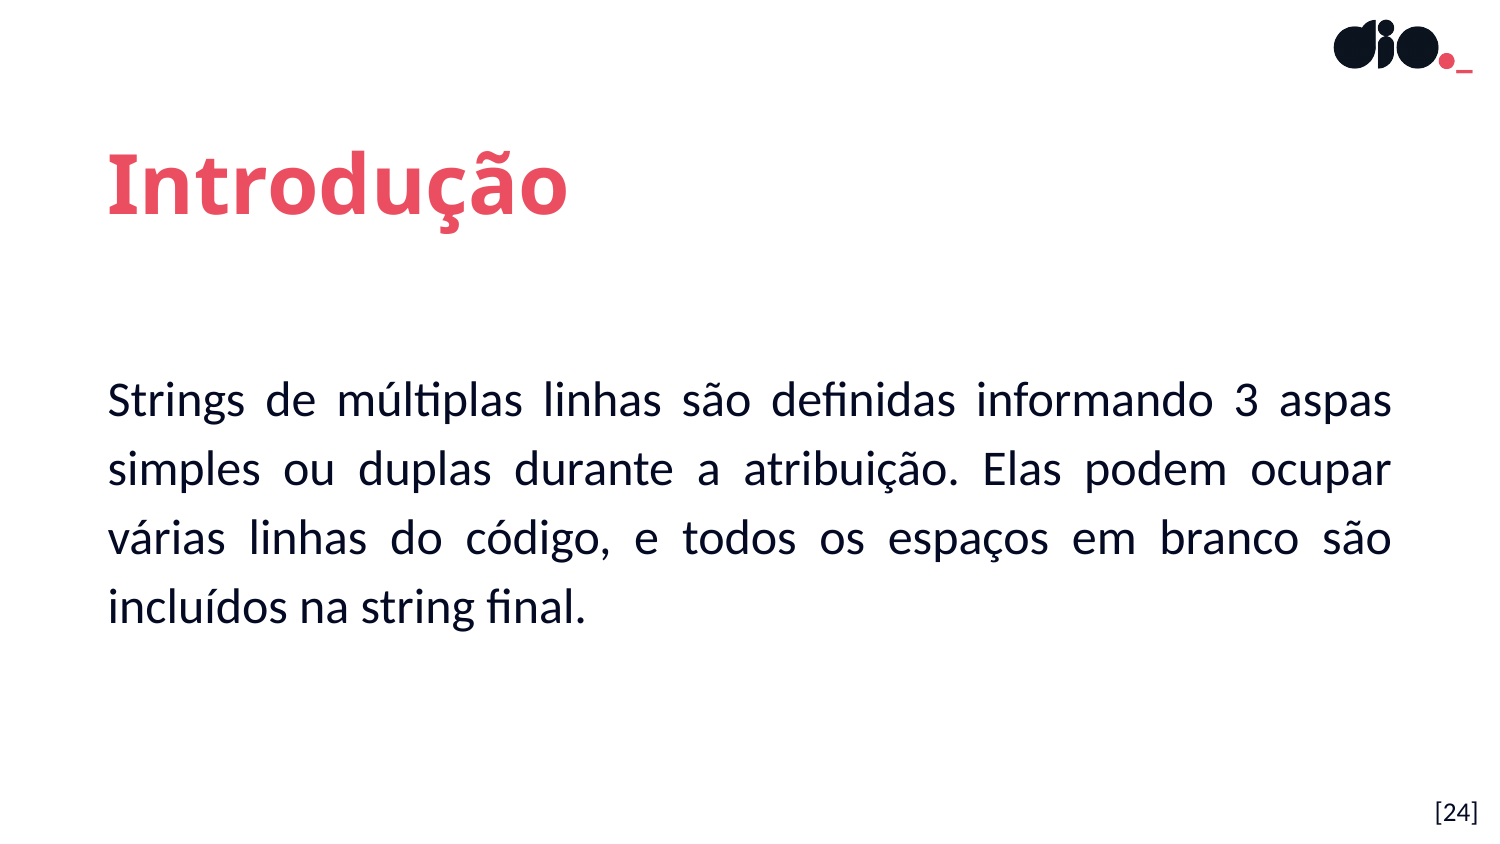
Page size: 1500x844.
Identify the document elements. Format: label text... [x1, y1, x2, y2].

text_box Introdução [92, 104, 1408, 243]
picture [1333, 19, 1473, 74]
text_box Strings de múltiplas linhas são definidas informando 3 aspas simples ou duplas durante a atribuição. Elas podem ocupar várias linhas do código, e todos os espaços em branco são incluídos na string final. [92, 243, 1408, 749]
slide_number [24] [1403, 779, 1494, 844]
